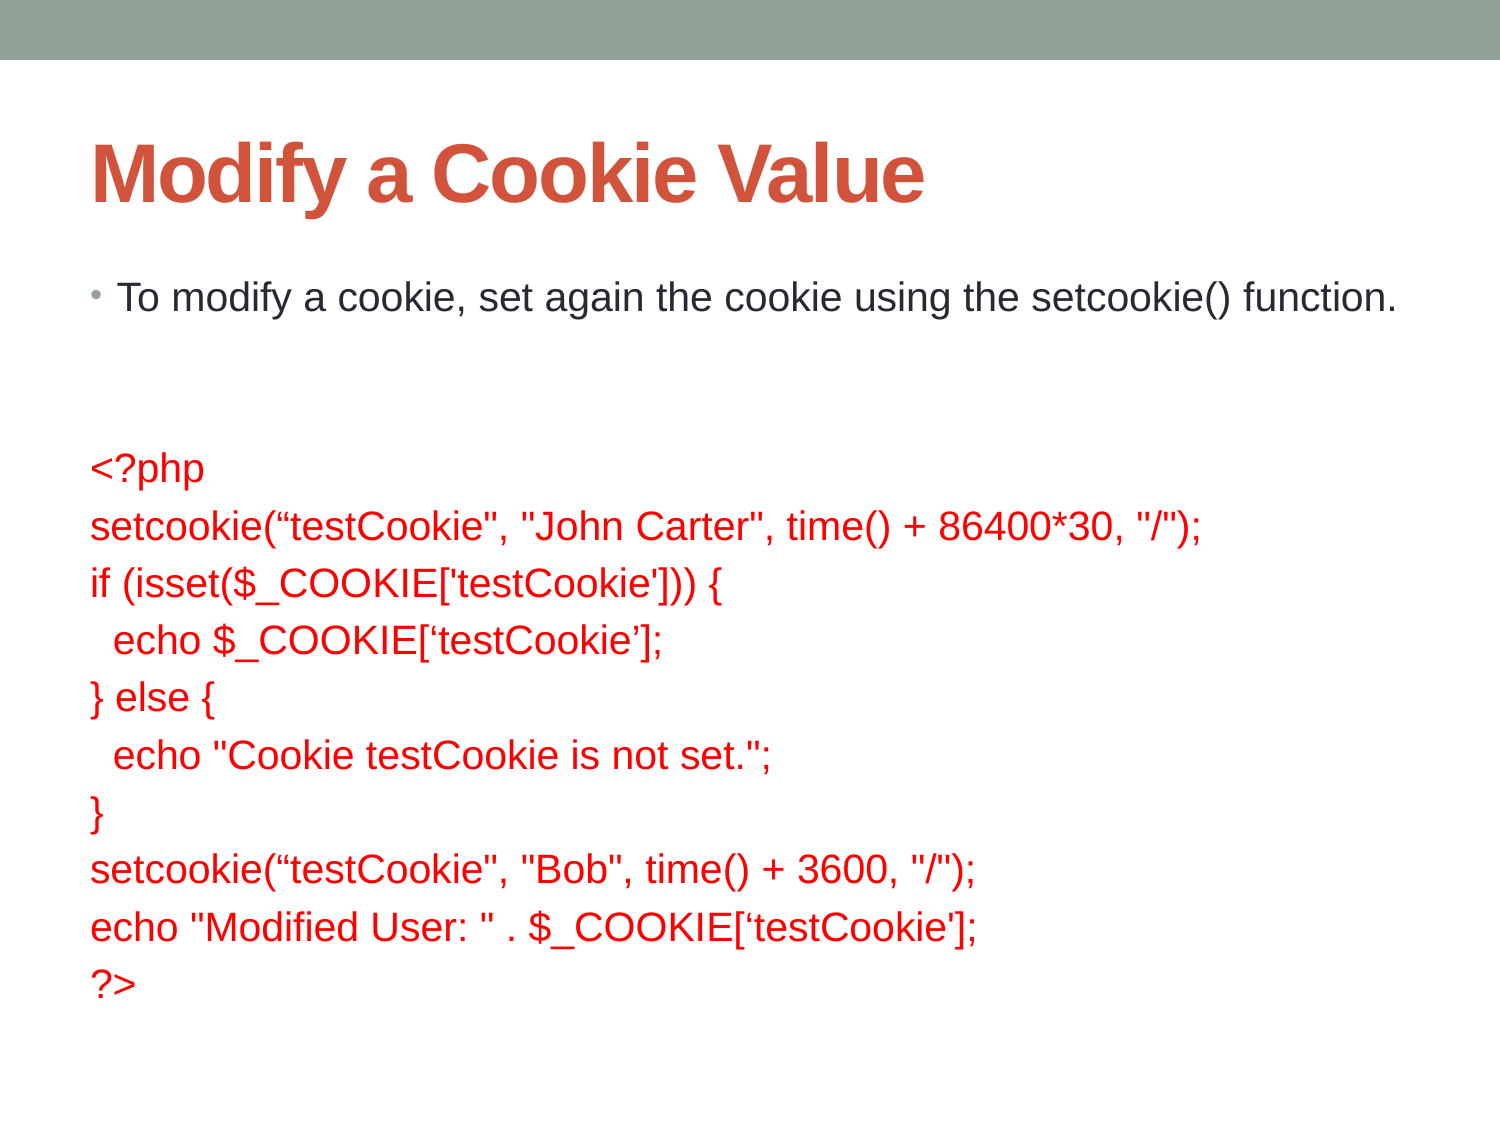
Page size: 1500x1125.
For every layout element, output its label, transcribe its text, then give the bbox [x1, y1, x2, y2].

title Modify a Cookie Value [75, 87, 1425, 250]
list To modify a cookie, set again the cookie using the setcookie() function. <?php setcookie(“testCookie", "John Carter", time() + 86400*30, "/"); if (isset($_COOKIE['testCookie'])) { echo $_COOKIE[‘testCookie’]; } else { echo "Cookie testCookie is not set."; } setcookie(“testCookie", "Bob", time() + 3600, "/"); echo "Modified User: " . $_COOKIE[‘testCookie']; ?> [75, 262, 1425, 1063]
